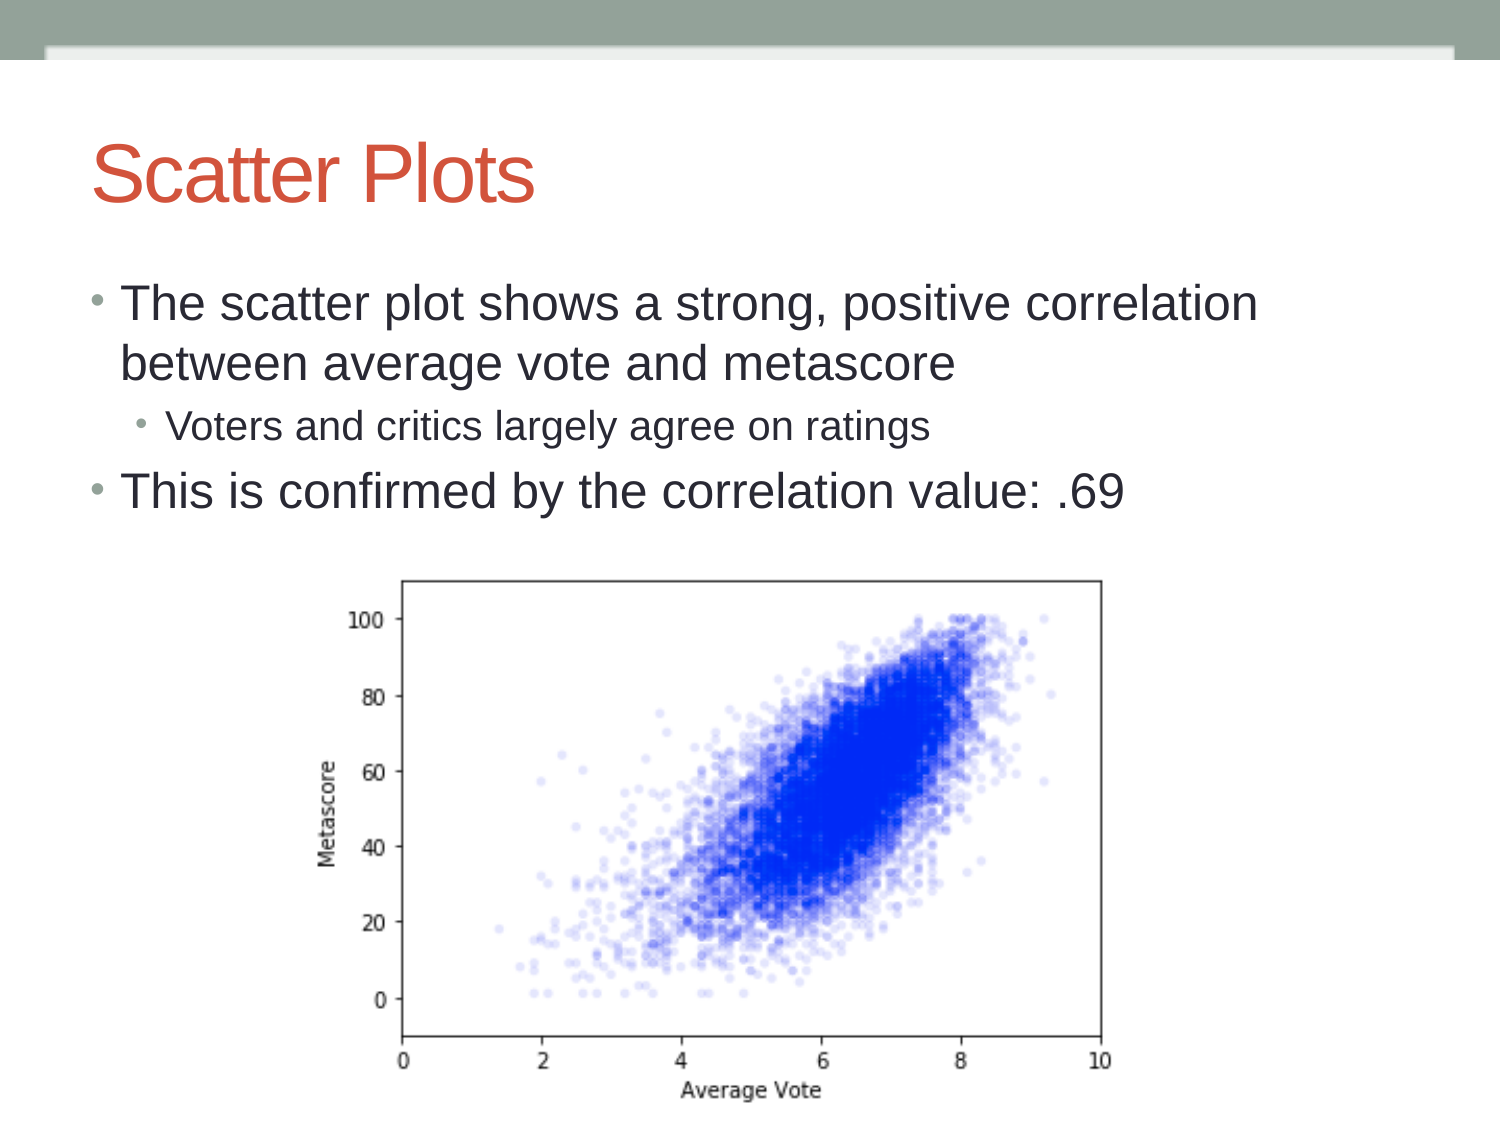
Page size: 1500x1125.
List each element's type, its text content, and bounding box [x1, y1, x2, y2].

picture [312, 562, 1130, 1109]
title Scatter Plots [75, 87, 1425, 250]
list The scatter plot shows a strong, positive correlation between average vote and metascore Voters and critics largely agree on ratings This is confirmed by the correlation value: .69 [75, 262, 1425, 1063]
